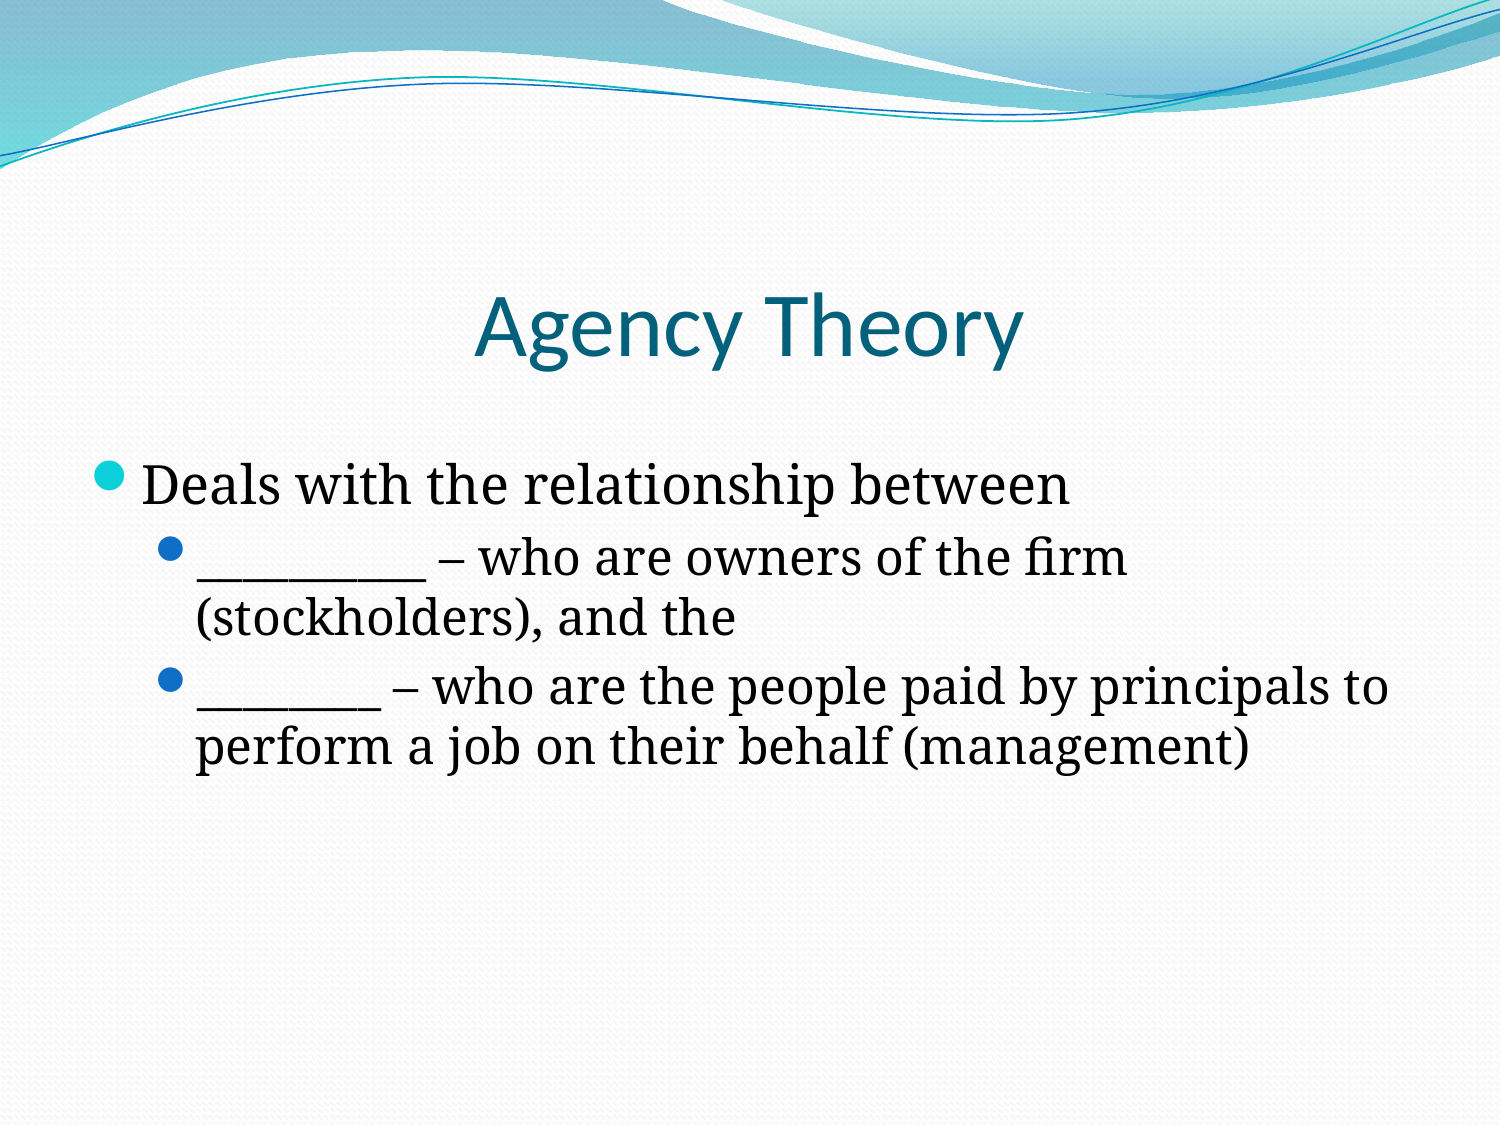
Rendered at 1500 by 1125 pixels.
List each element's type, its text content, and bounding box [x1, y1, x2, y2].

title Agency Theory [74, 187, 1426, 376]
list Deals with the relationship between __________ – who are owners of the firm (stockholders), and the ________ – who are the people paid by principals to perform a job on their behalf (management) [74, 442, 1426, 863]
